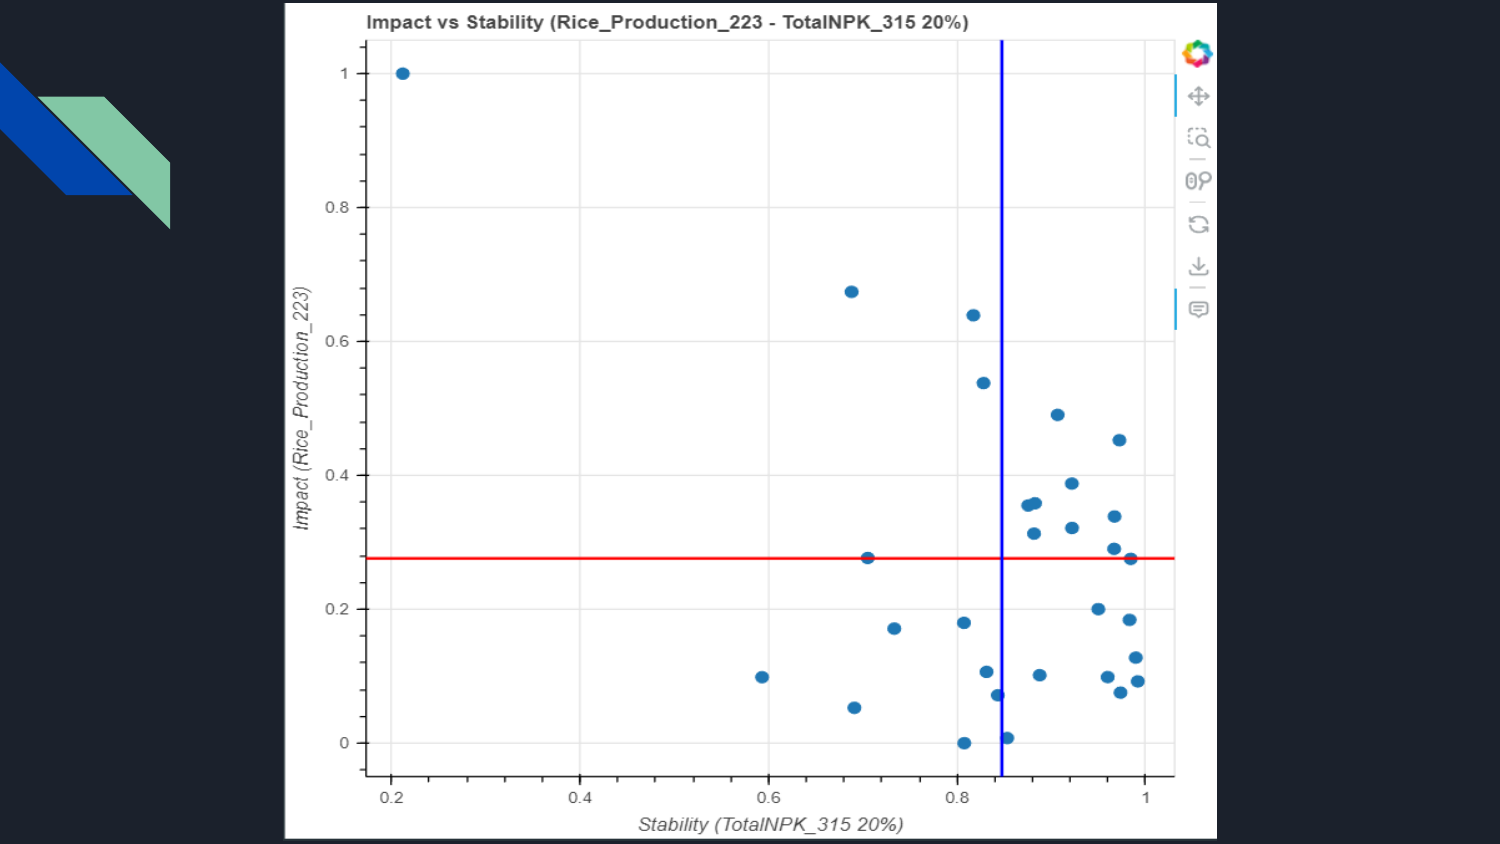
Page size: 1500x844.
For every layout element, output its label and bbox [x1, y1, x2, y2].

picture [282, 3, 1217, 841]
